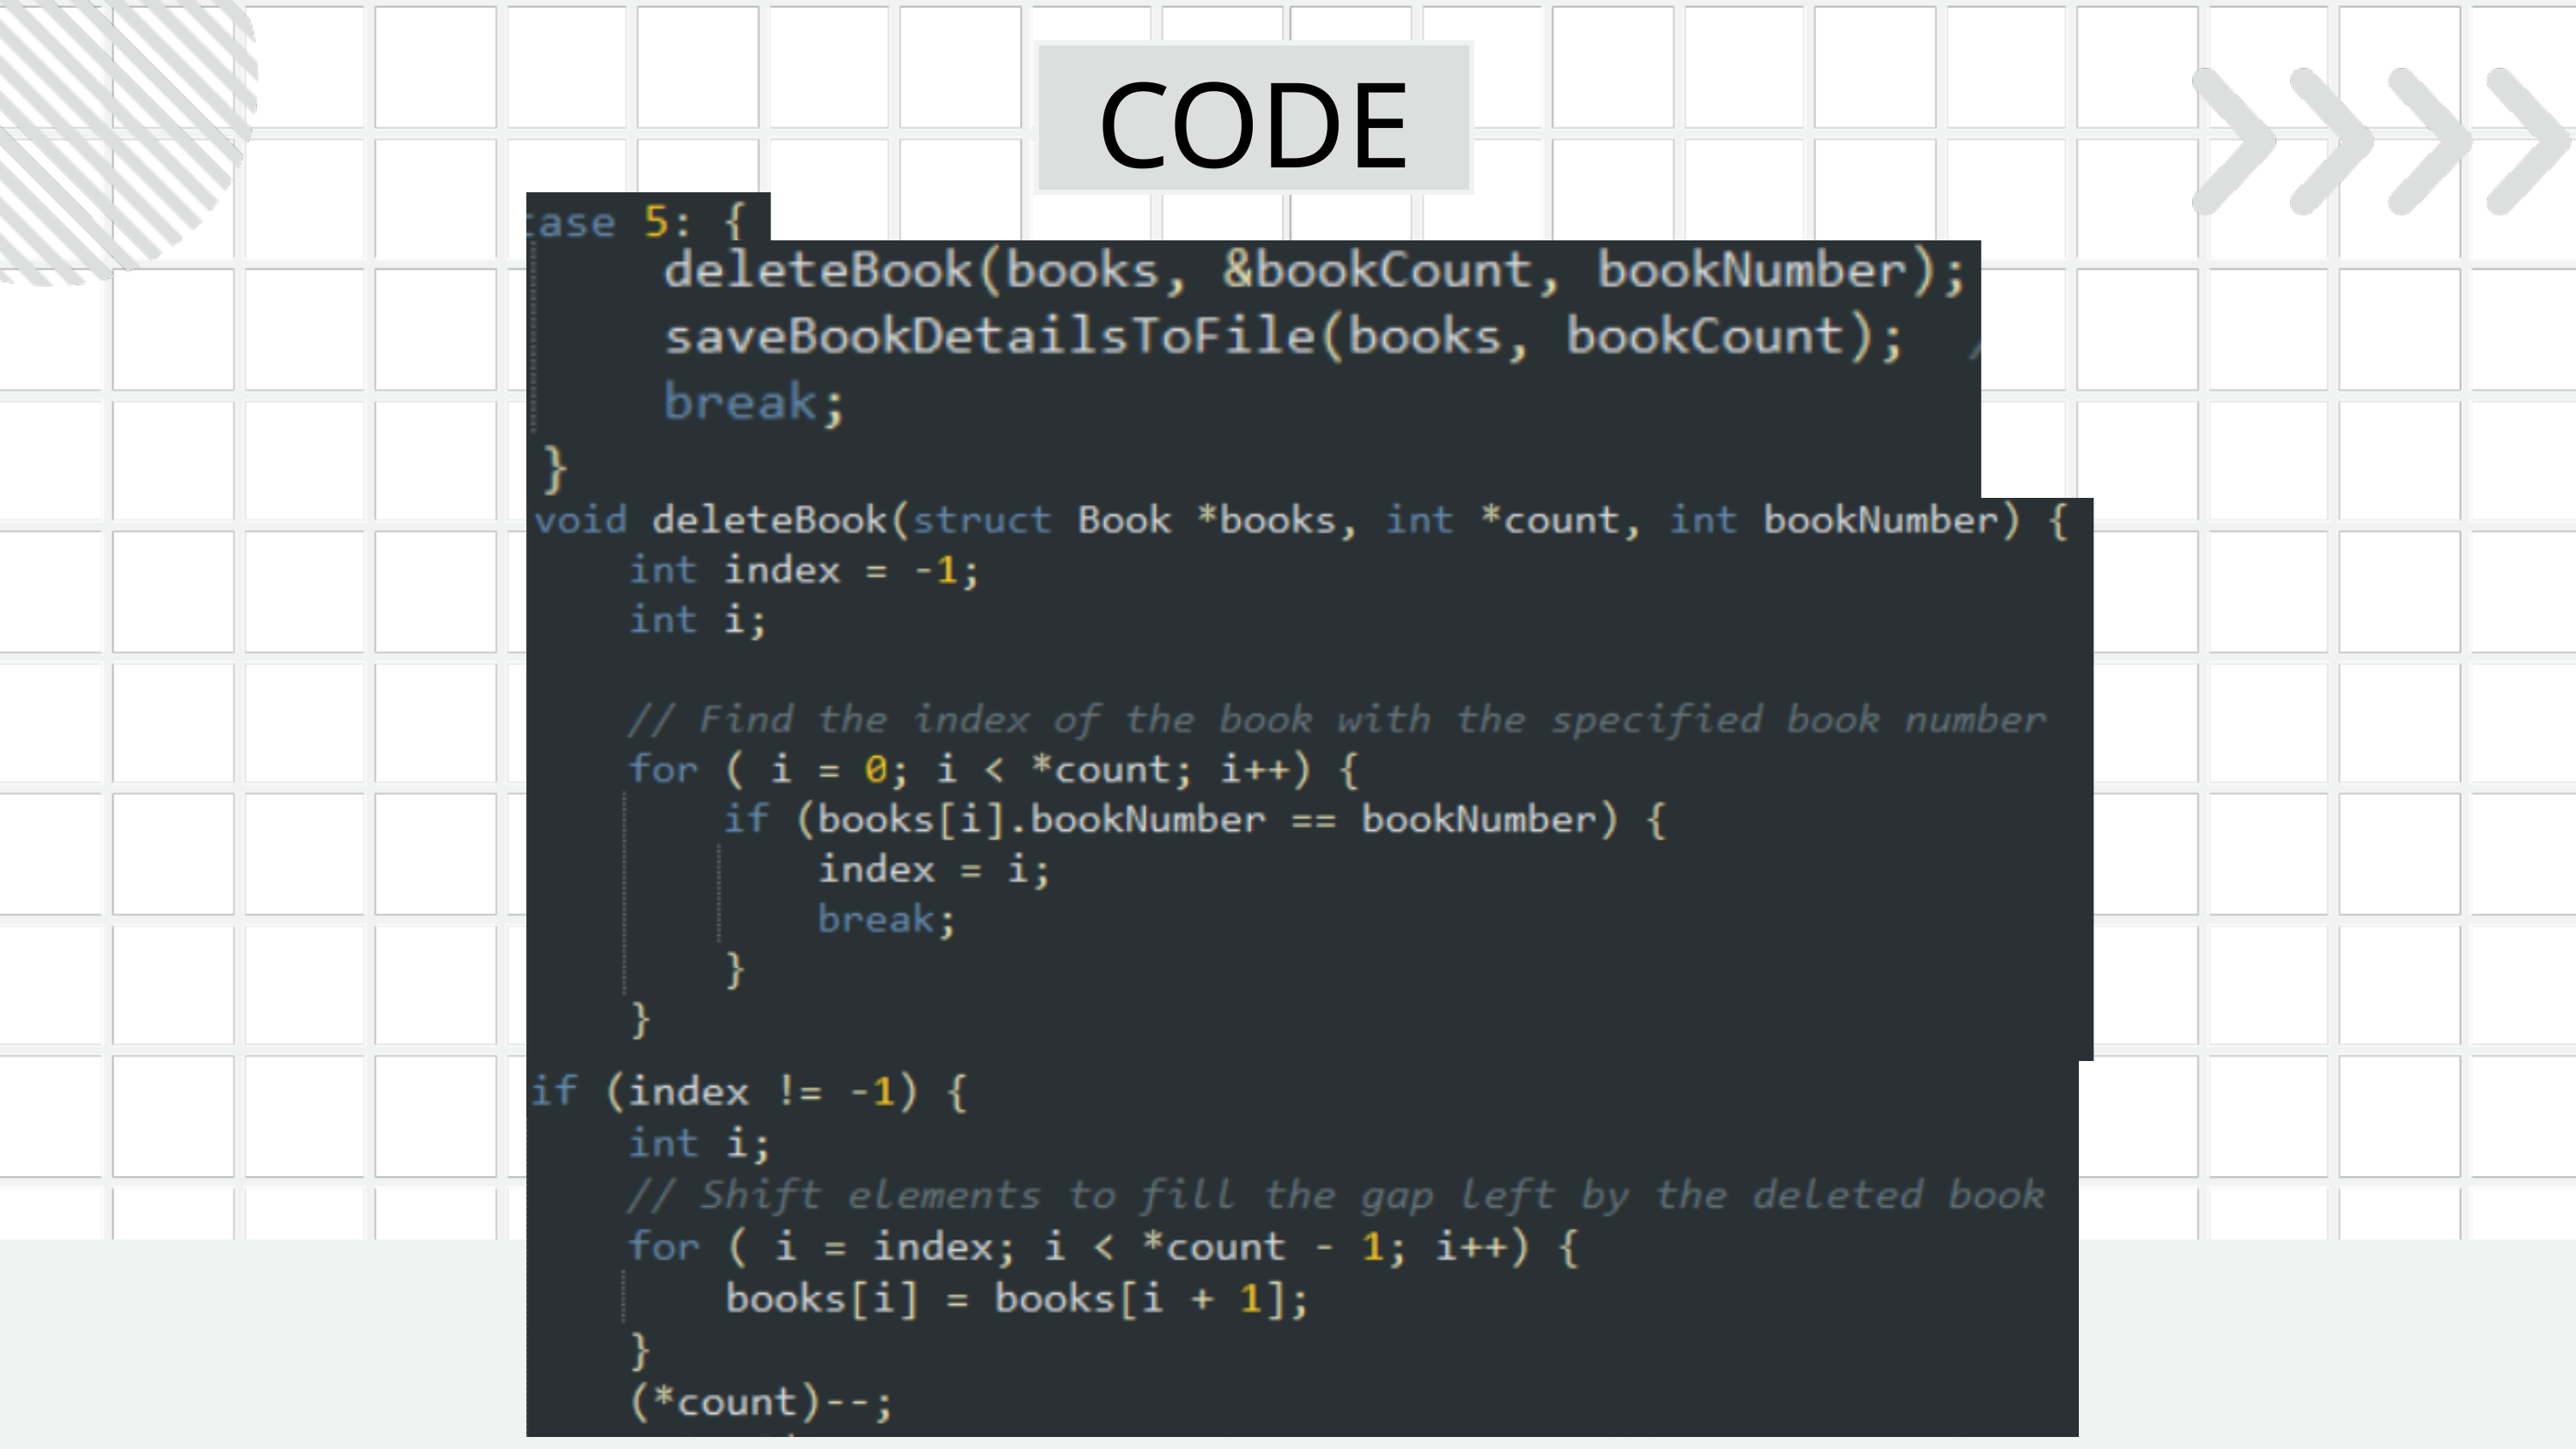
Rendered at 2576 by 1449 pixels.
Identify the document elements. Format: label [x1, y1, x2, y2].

text_box [0, 1239, 2576, 1449]
text_box [1036, 42, 1472, 193]
text_box [0, 0, 2576, 1236]
